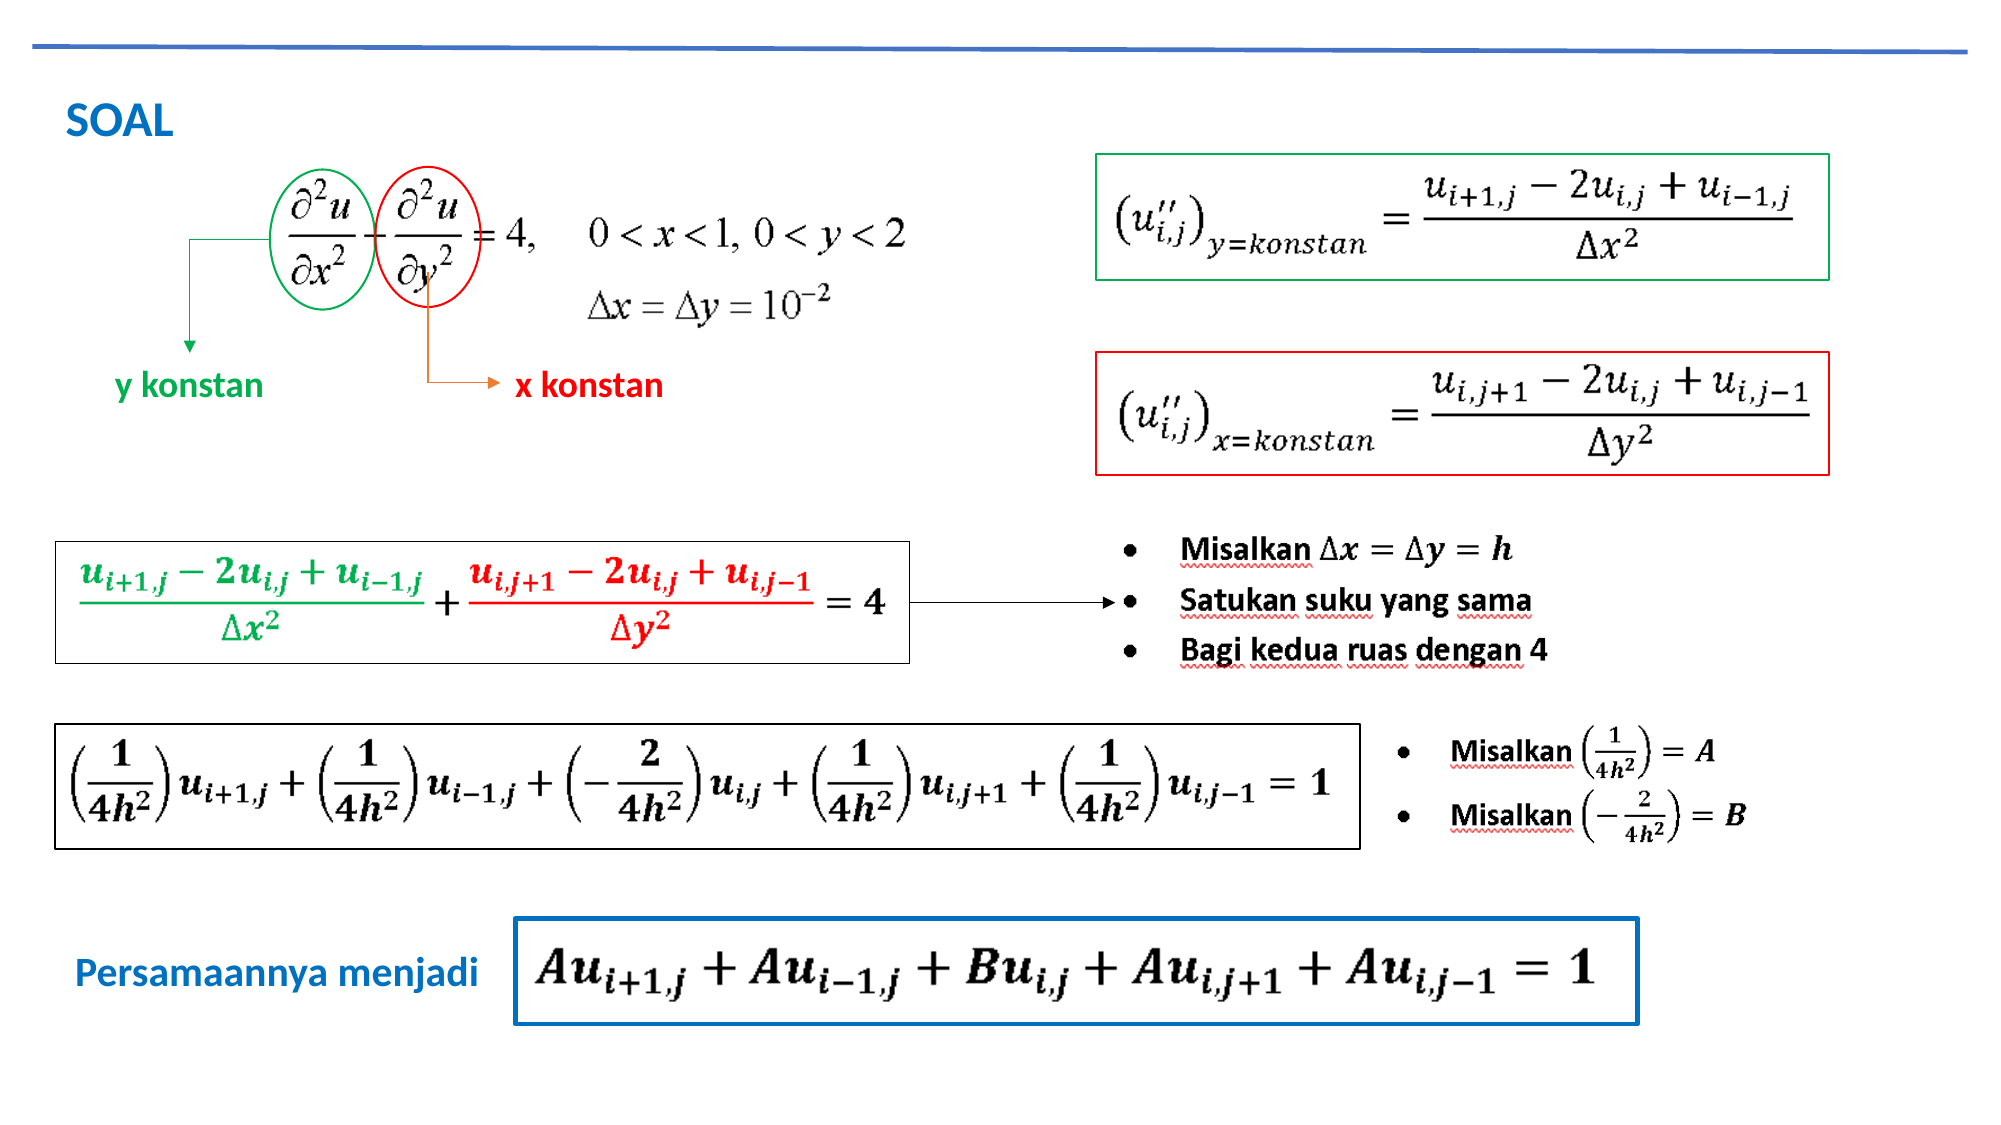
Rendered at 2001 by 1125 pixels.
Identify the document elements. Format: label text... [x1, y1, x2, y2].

picture [269, 175, 947, 337]
text_box Persamaannya menjadi [60, 937, 495, 1002]
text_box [425, 309, 502, 381]
text_box SOAL [50, 79, 190, 155]
text_box [300, 168, 346, 175]
picture [517, 920, 1636, 1022]
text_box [32, 46, 1968, 53]
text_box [189, 239, 270, 353]
text_box y konstan [100, 352, 280, 413]
text_box [429, 304, 446, 308]
picture [1379, 713, 1763, 860]
text_box x konstan [500, 352, 679, 413]
picture [1115, 525, 1571, 681]
picture [55, 724, 1360, 848]
text_box [410, 304, 427, 308]
picture [1096, 352, 1829, 474]
text_box [300, 304, 346, 311]
text_box [401, 165, 455, 175]
picture [1096, 155, 1829, 279]
picture [55, 541, 910, 664]
